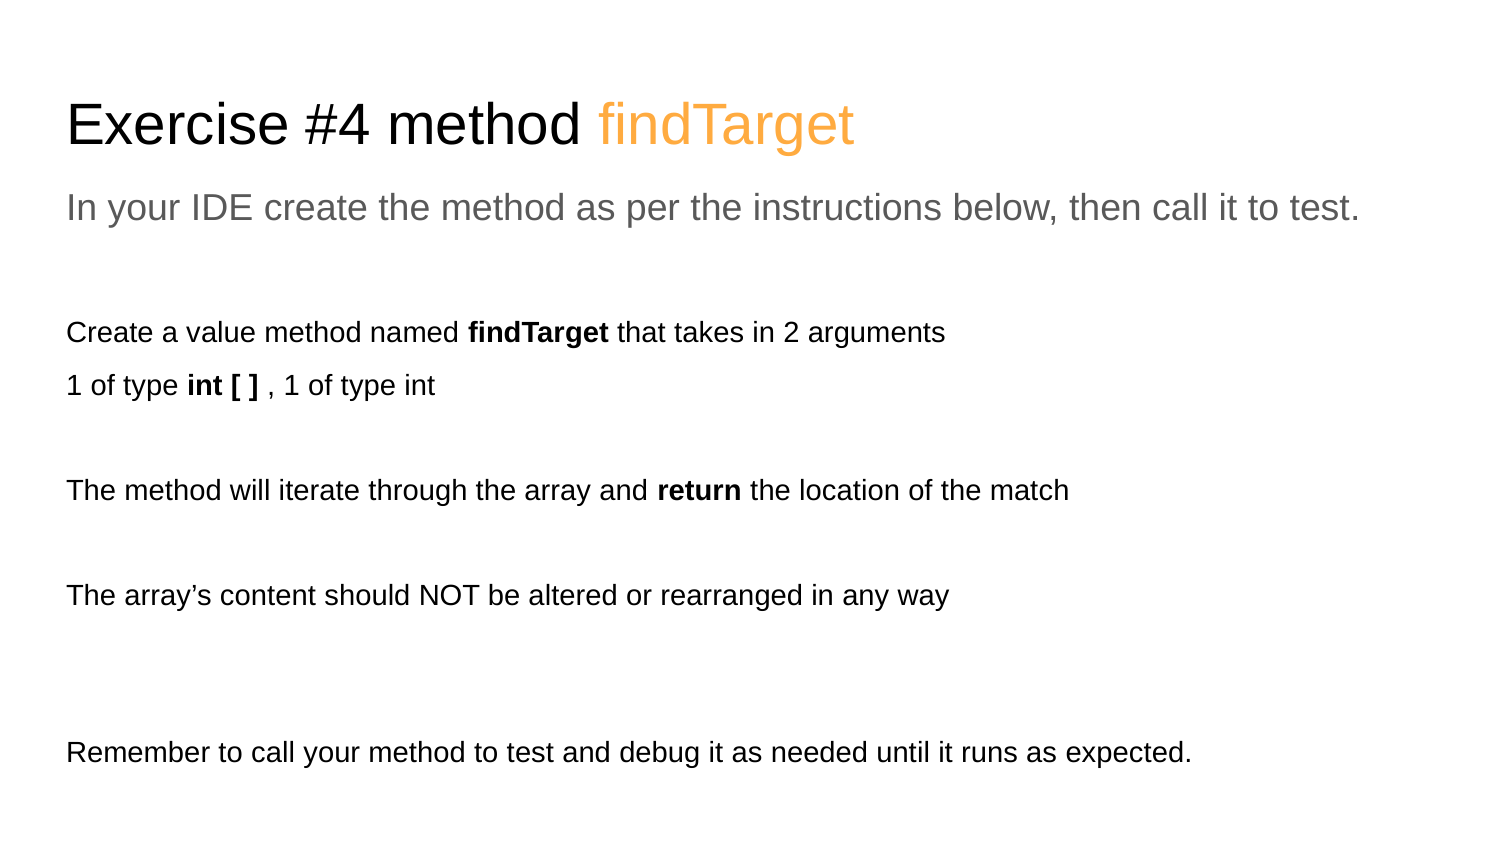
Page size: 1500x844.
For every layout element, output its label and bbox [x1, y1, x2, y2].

text_box [51, 71, 1449, 231]
text_box [51, 246, 1449, 809]
